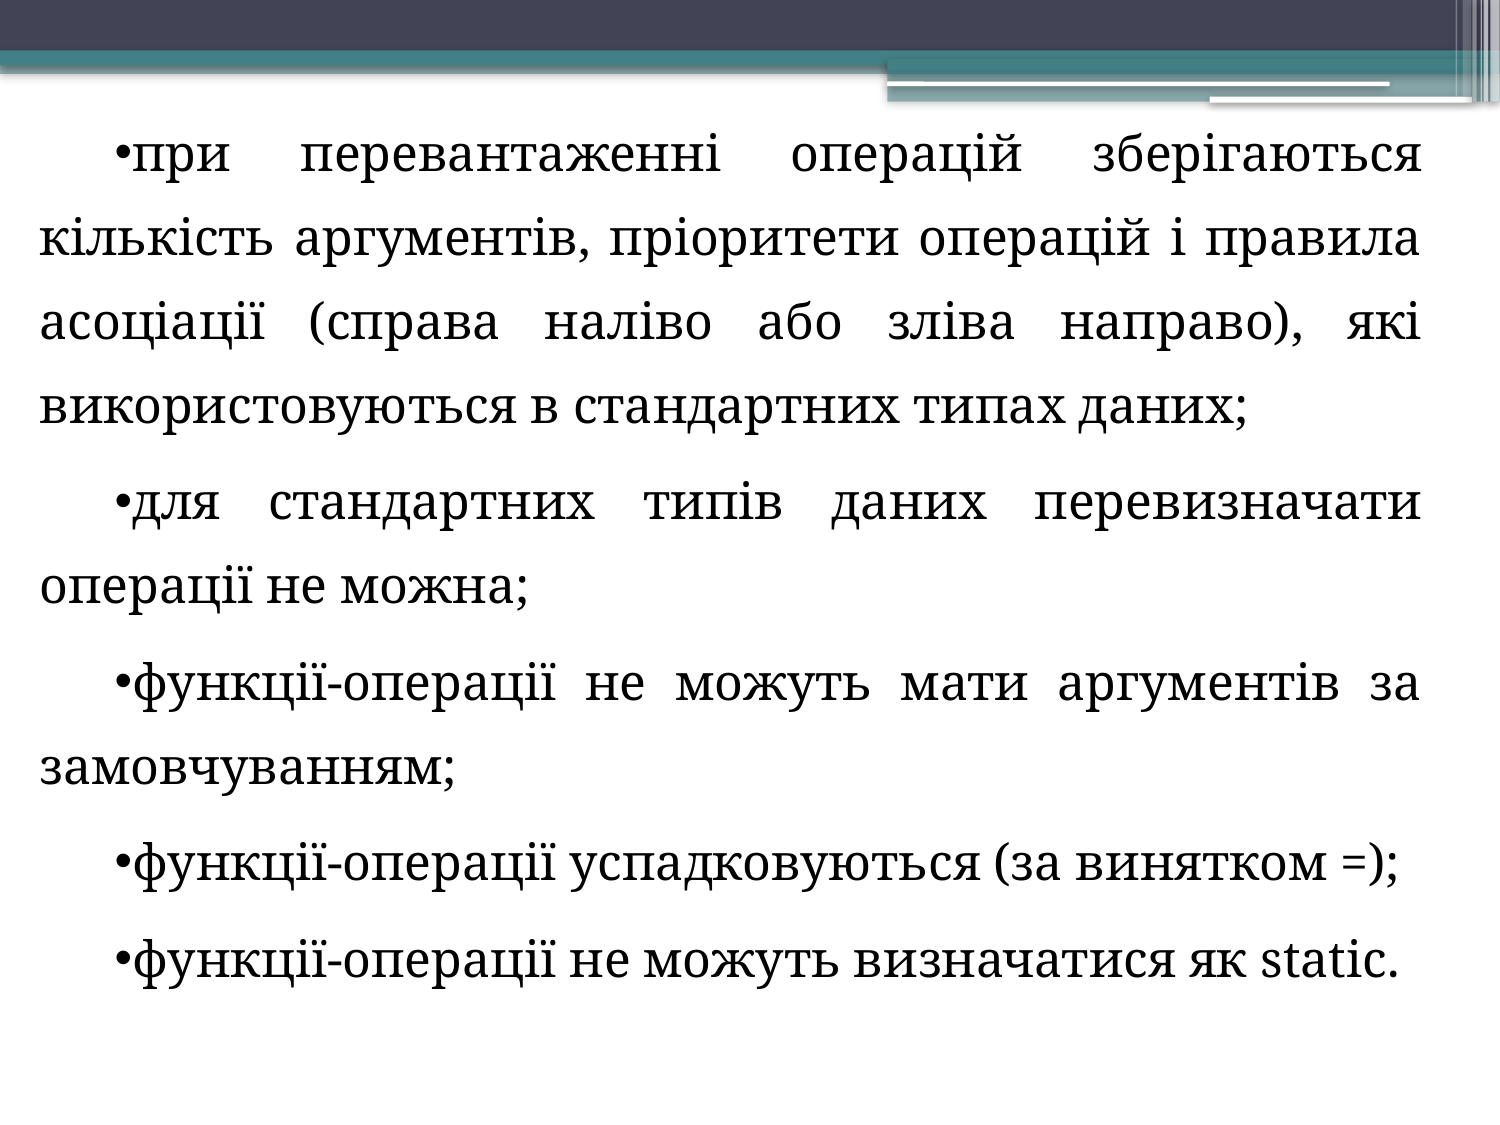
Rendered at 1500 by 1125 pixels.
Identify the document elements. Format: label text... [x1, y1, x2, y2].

text_box при перевантаженні операцій зберігаються кількість аргументів, пріоритети операцій і правила асоціації (справа наліво або зліва направо), які використовуються в стандартних типах даних; для стандартних типів даних перевизначати операції не можна; функції-операції не можуть мати аргументів за замовчуванням; функції-операції успадковуються (за винятком =); функції-операції не можуть визначатися як static. [24, 90, 1438, 1093]
